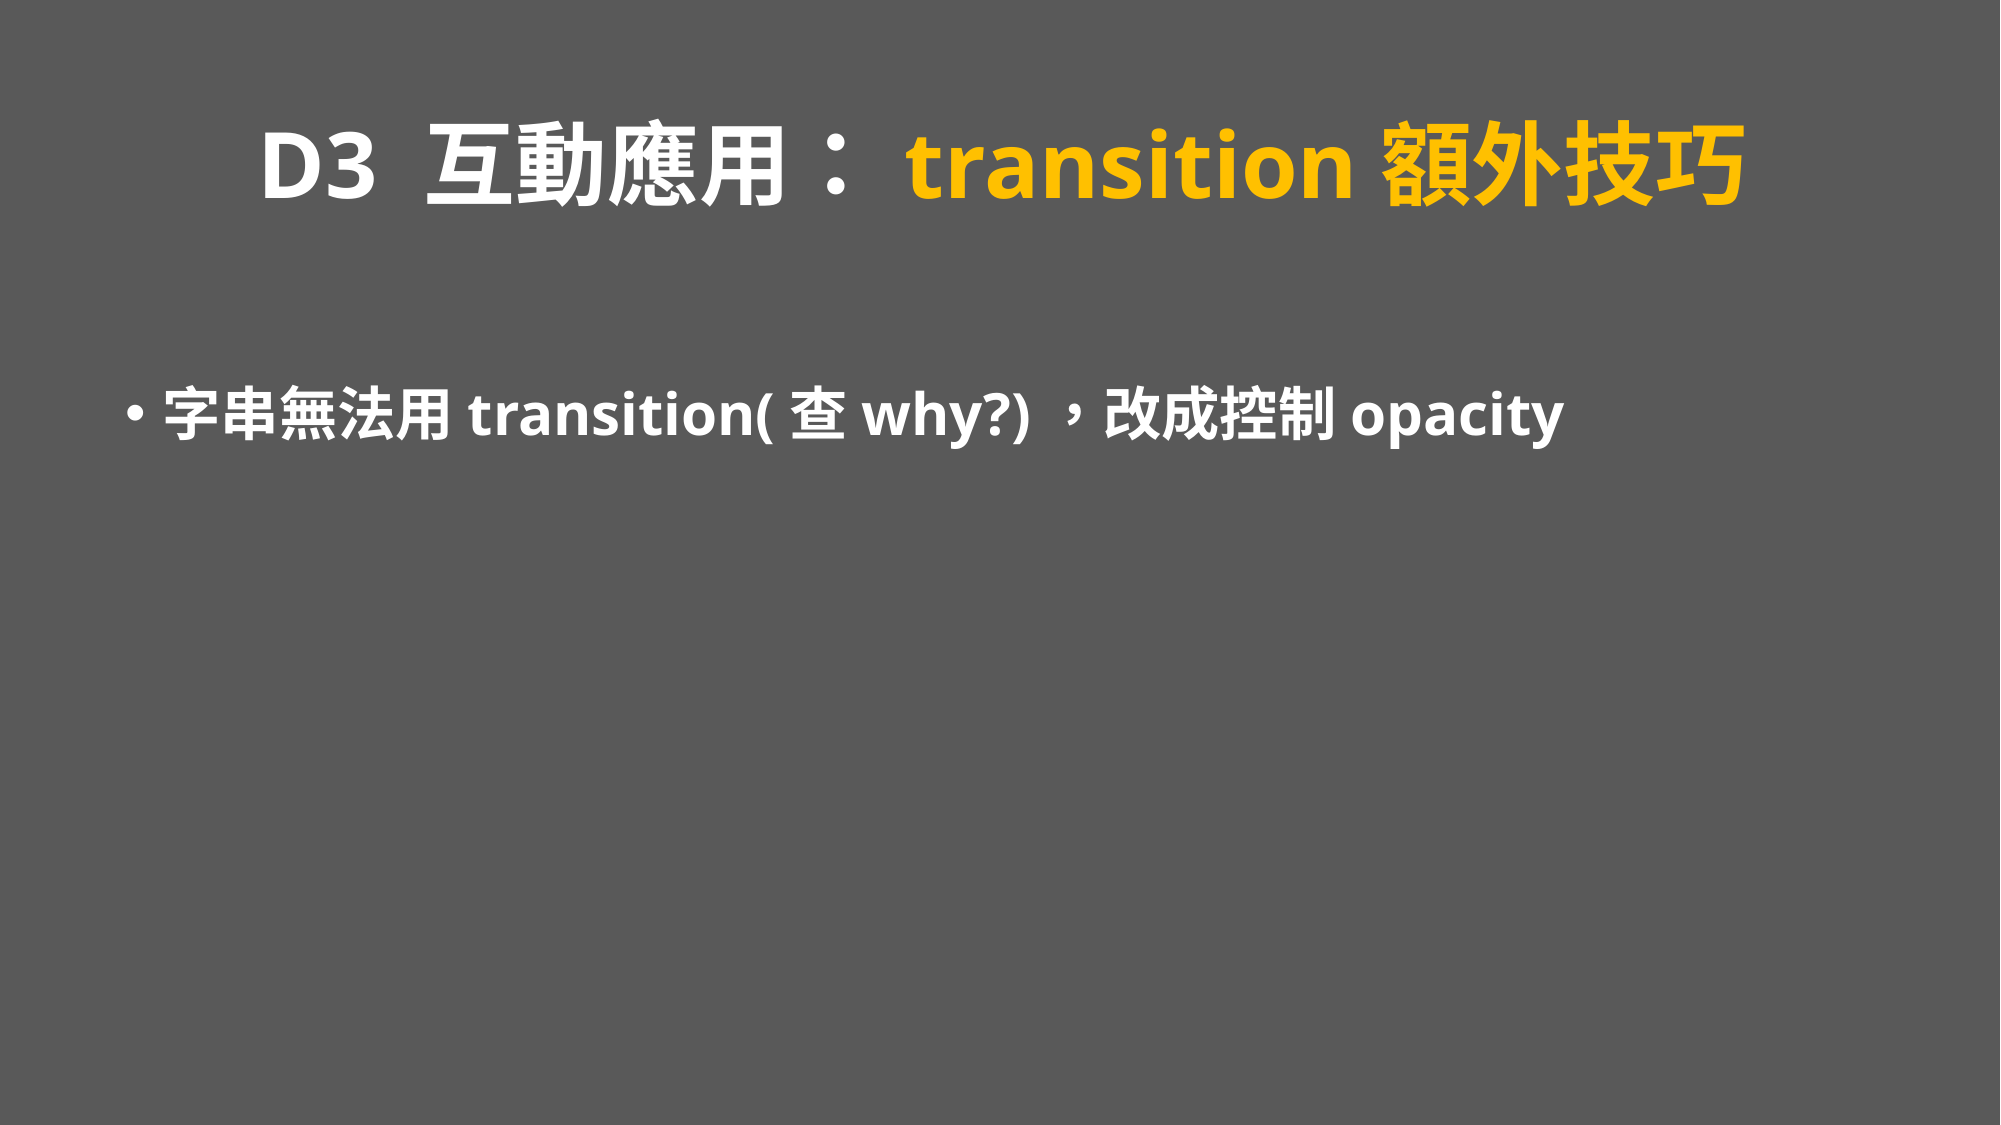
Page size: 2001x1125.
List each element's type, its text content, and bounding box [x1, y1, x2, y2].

title D3 互動應用：transition額外技巧 [110, 59, 1895, 278]
list 字串無法用transition(查why?)，改成控制opacity [110, 299, 1895, 1063]
